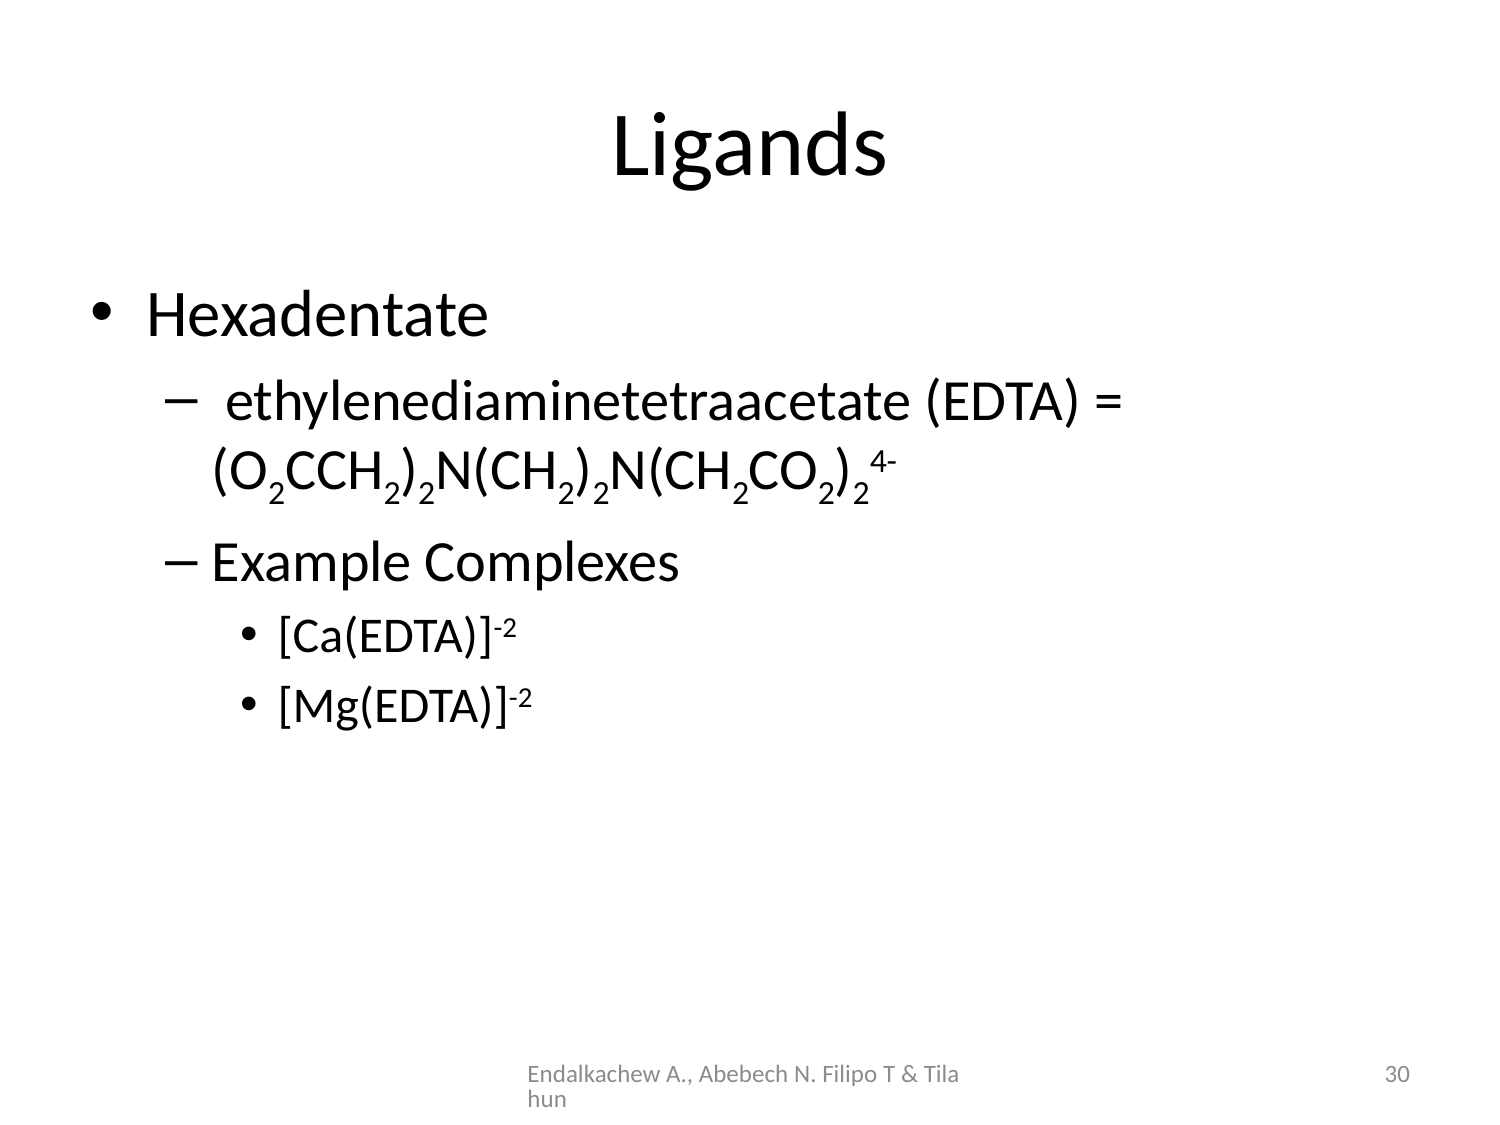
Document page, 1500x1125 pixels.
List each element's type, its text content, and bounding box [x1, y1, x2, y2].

footer Endalkachew A., Abebech N. Filipo T & Tilahun [512, 1042, 988, 1103]
slide_number 30 [1074, 1042, 1425, 1103]
title Ligands [75, 45, 1425, 233]
list Hexadentate ethylenediaminetetraacetate (EDTA) = (O2CCH2)2N(CH2)2N(CH2CO2)24- Example Complexes [Ca(EDTA)]-2 [Mg(EDTA)]-2 [75, 262, 1425, 1005]
